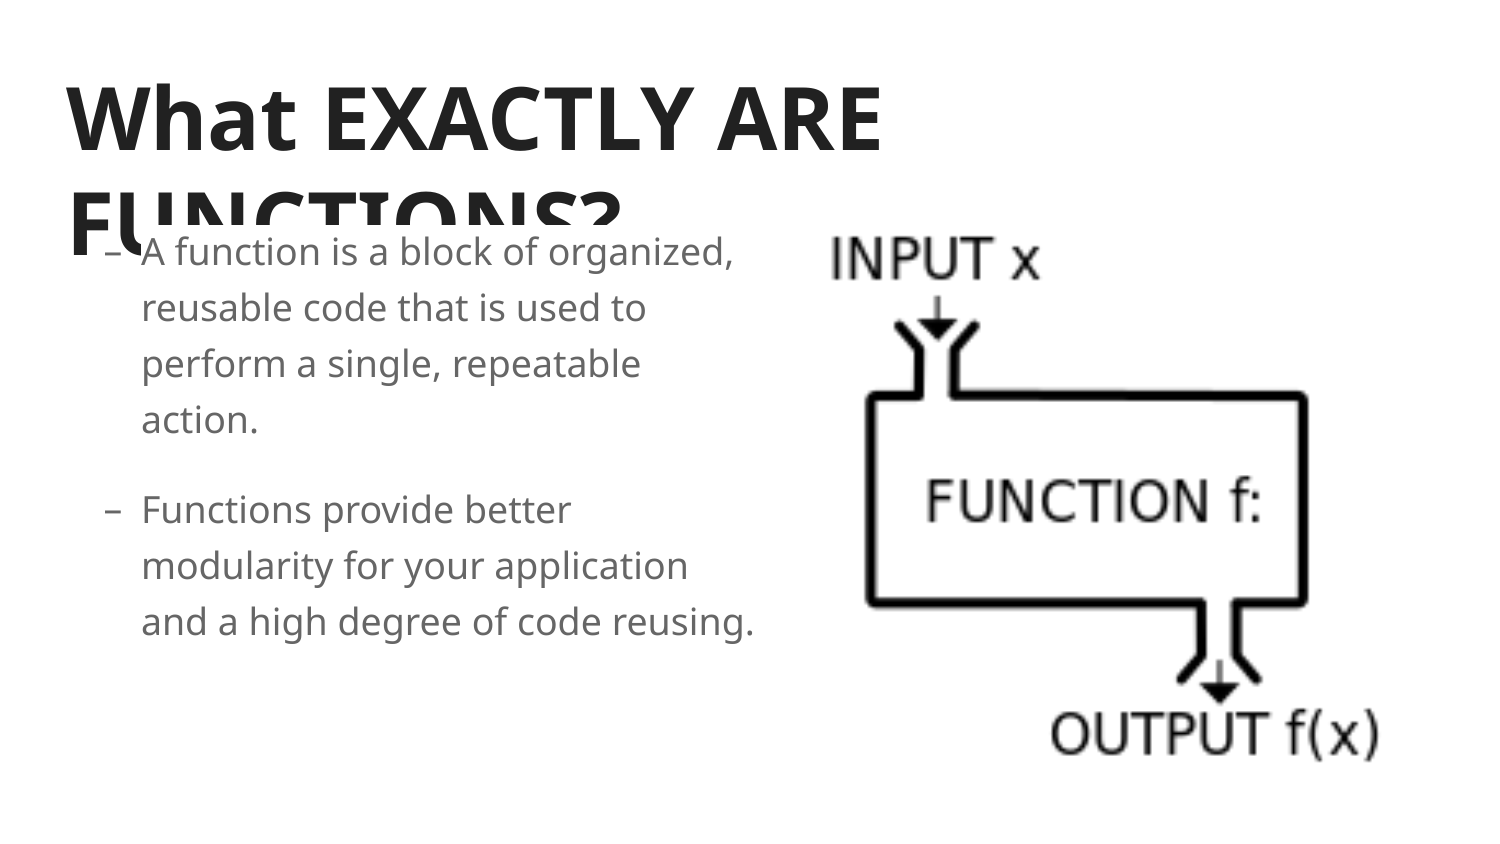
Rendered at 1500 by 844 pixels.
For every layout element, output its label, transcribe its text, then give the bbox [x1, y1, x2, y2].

list A function is a block of organized, reusable code that is used to perform a single, repeatable action. Functions provide better modularity for your application and a high degree of code reusing. [51, 201, 769, 792]
picture [774, 179, 1431, 829]
title What EXACTLY ARE FUNCTIONS? [51, 48, 1449, 180]
